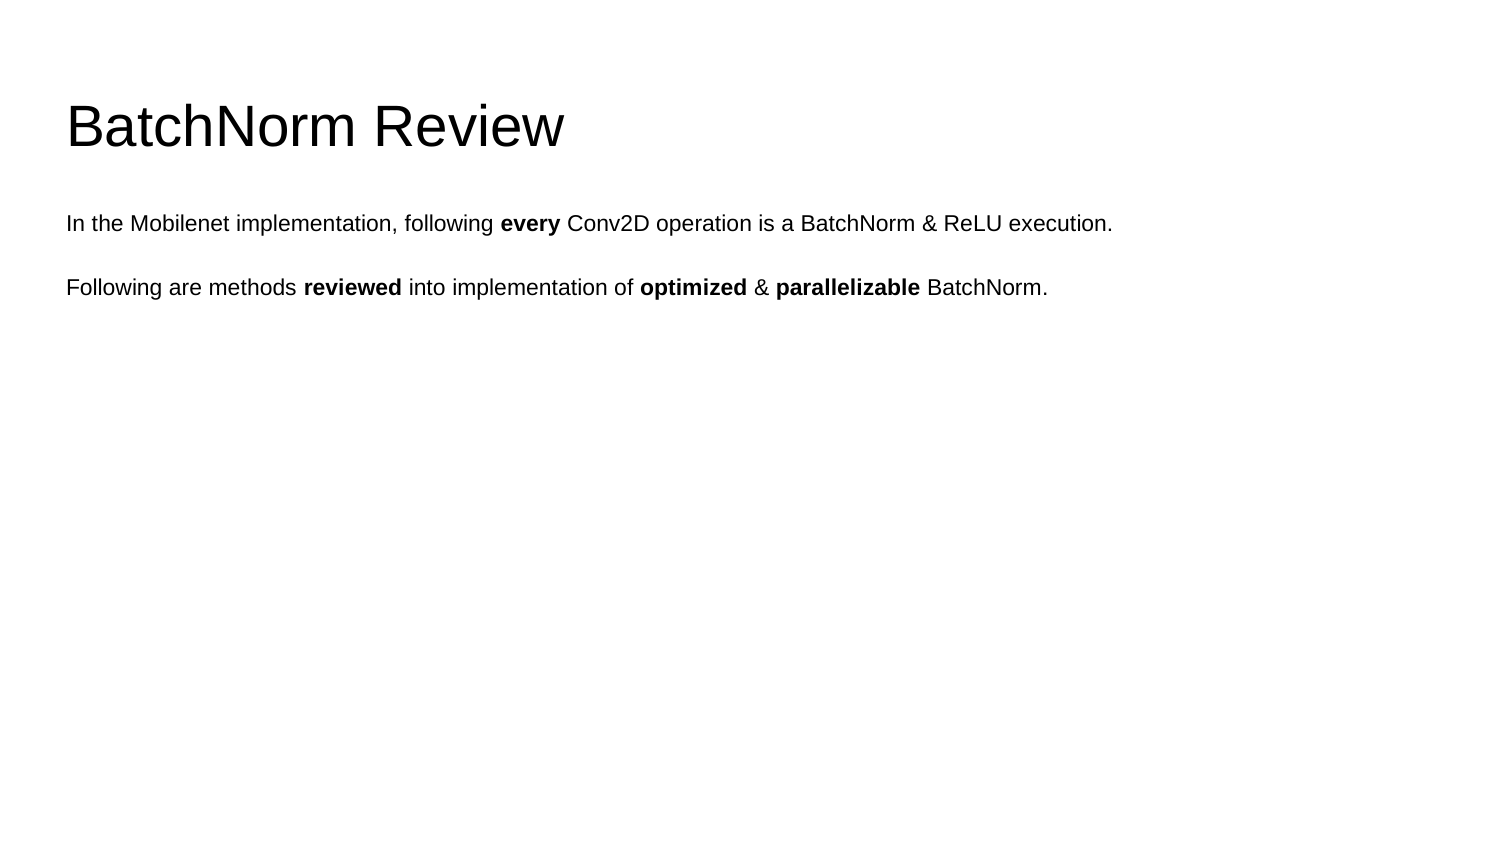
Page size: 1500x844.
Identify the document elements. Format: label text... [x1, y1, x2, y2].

title BatchNorm Review [51, 72, 1449, 167]
list In the Mobilenet implementation, following every Conv2D operation is a BatchNorm & ReLU execution. Following are methods reviewed into implementation of optimized & parallelizable BatchNorm. [51, 189, 1449, 750]
